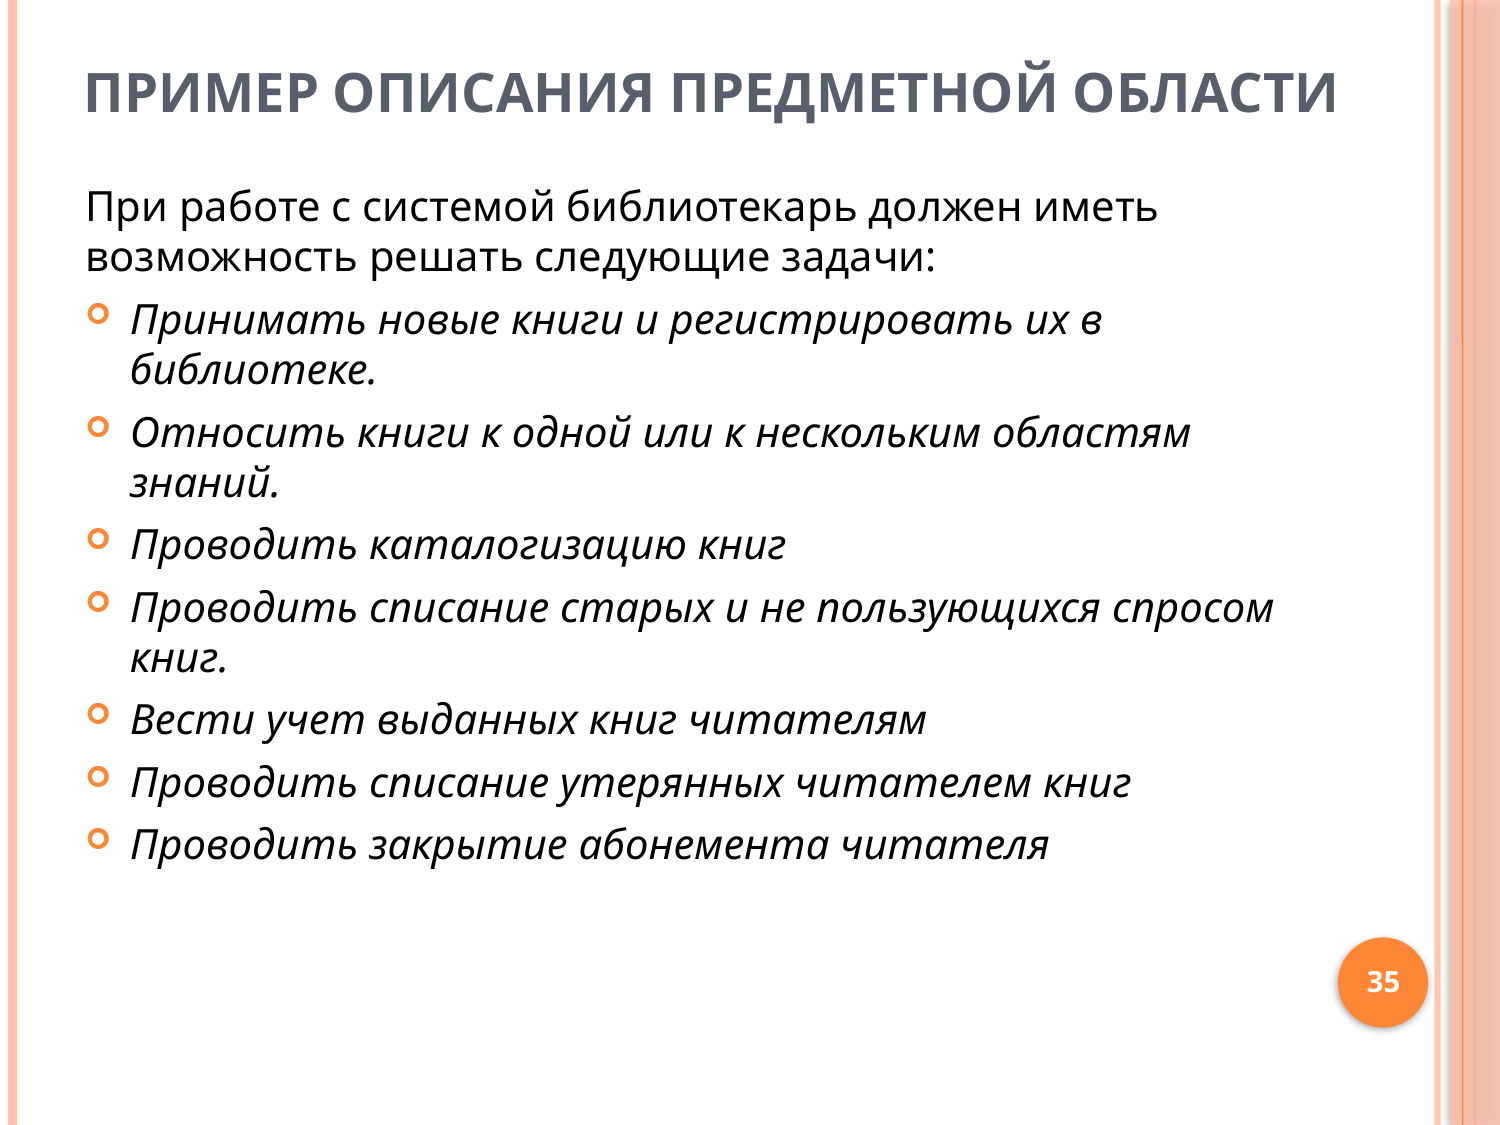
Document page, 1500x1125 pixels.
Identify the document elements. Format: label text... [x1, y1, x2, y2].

list При работе с системой библиотекарь должен иметь возможность решать следующие задачи: Принимать новые книги и регистрировать их в библиотеке. Относить книги к одной или к нескольким областям знаний. Проводить каталогизацию книг Проводить списание старых и не пользующихся спросом книг. Вести учет выданных книг читателям Проводить списание утерянных читателем книг Проводить закрытие абонемента читателя [70, 172, 1296, 1047]
text_box Пример описания предметной области [69, 0, 1388, 131]
slide_number 35 [1333, 940, 1434, 1026]
